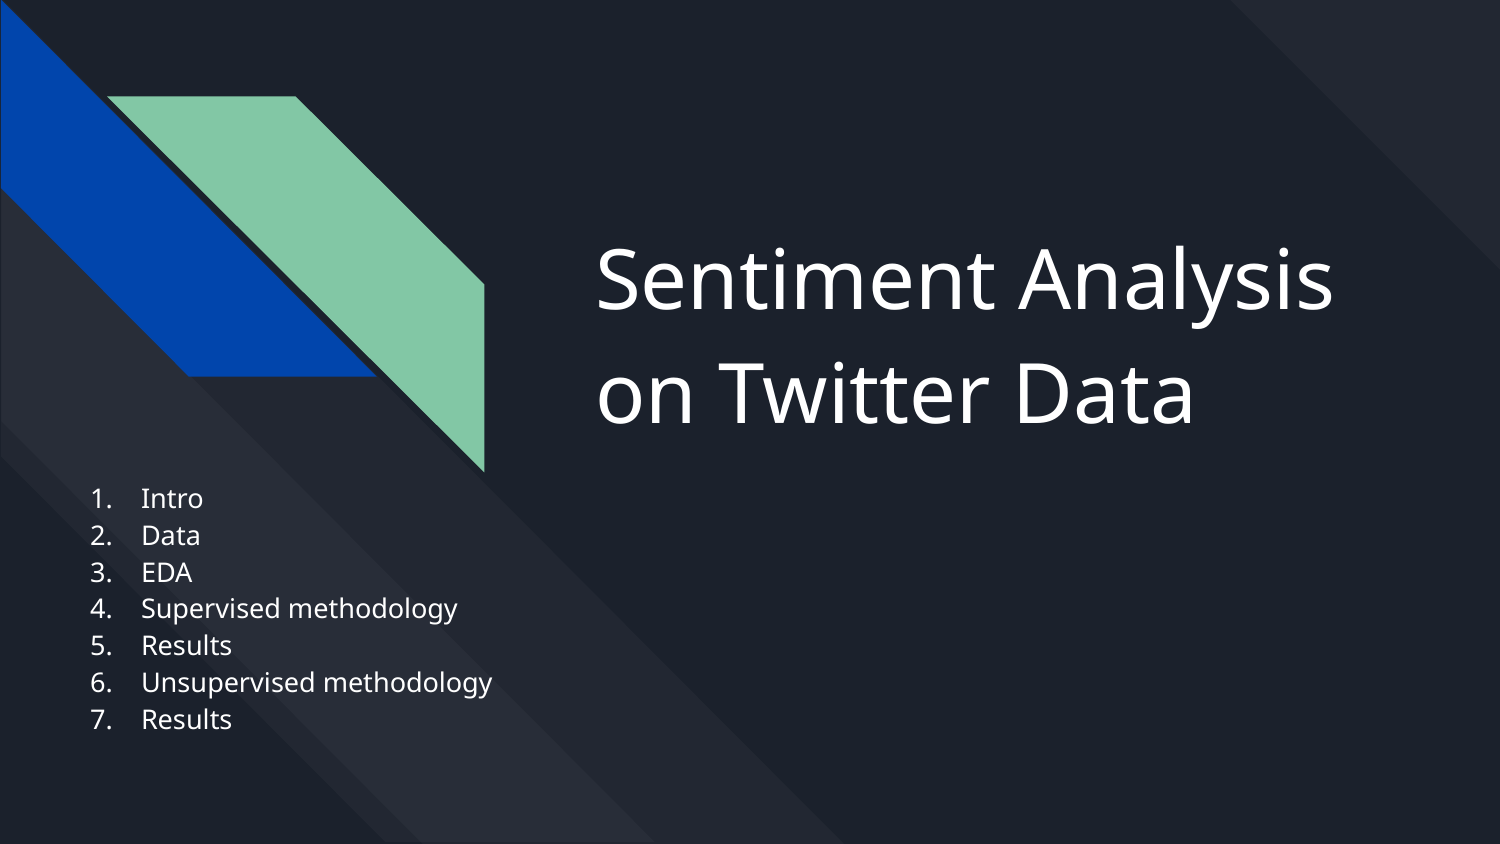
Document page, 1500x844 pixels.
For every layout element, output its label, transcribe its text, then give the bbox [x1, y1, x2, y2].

subtitle Intro Data EDA Supervised methodology Results Unsupervised methodology Results [51, 464, 1449, 802]
title Sentiment Analysis on Twitter Data [580, 205, 1404, 464]
